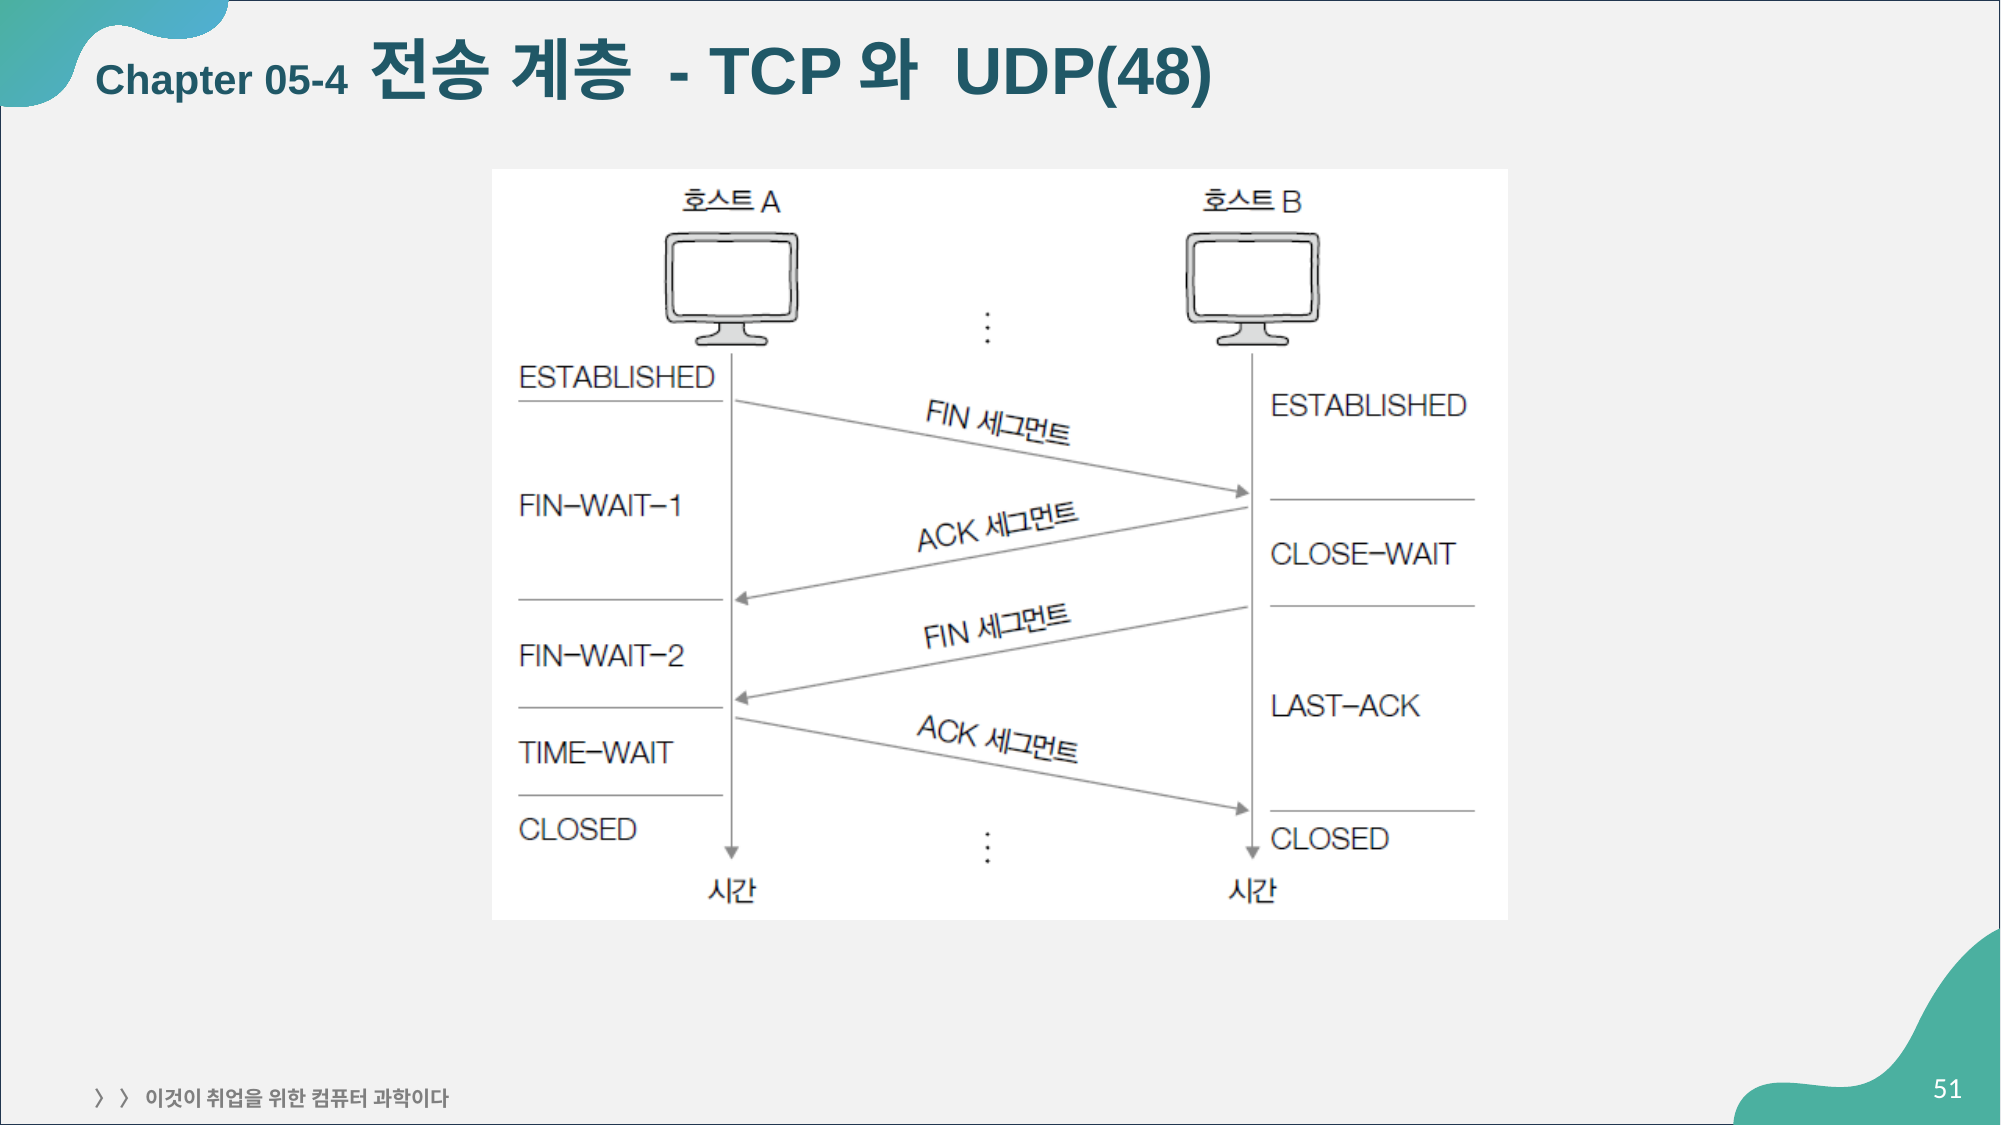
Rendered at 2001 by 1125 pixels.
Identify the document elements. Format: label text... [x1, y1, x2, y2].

title Chapter 05-4 전송 계층 - TCP와 UDP(48) [79, 17, 1931, 128]
slide_number ‹#› [1917, 1061, 1984, 1122]
picture [491, 169, 1508, 921]
footer 〉 〉 이것이 취업을 위한 컴퓨터 과학이다 [79, 1078, 755, 1114]
